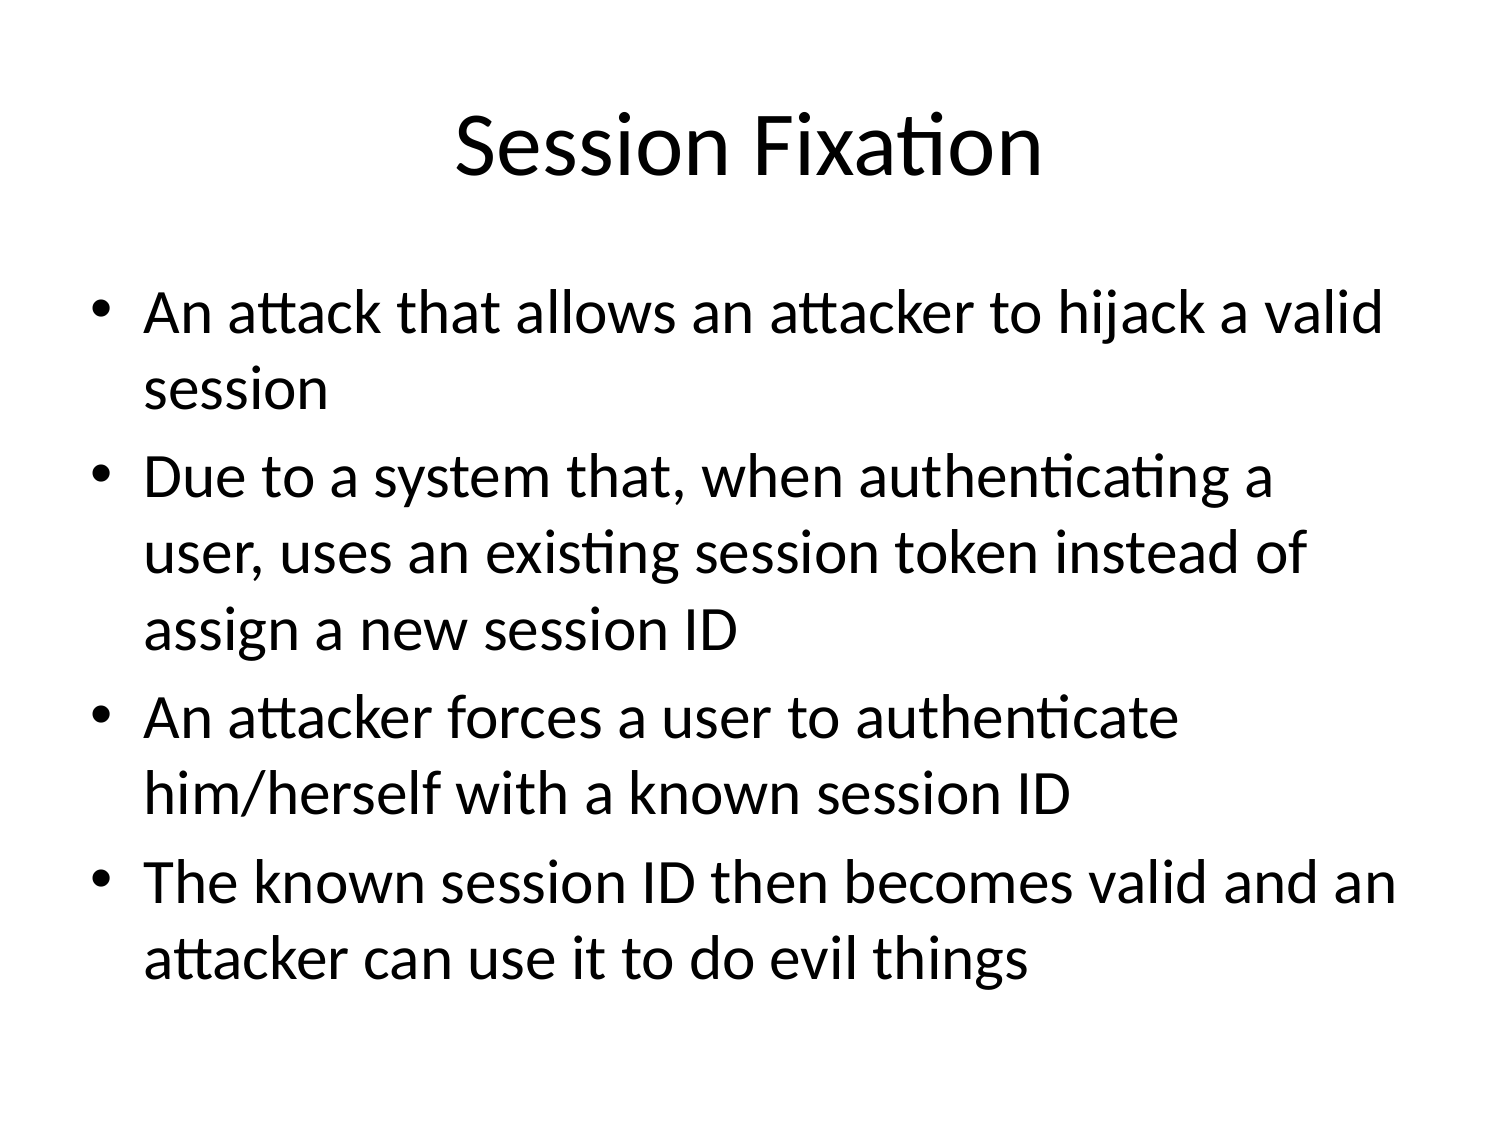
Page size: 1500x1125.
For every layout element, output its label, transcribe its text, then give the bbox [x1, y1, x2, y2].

title Session Fixation [75, 45, 1425, 233]
list An attack that allows an attacker to hijack a valid session Due to a system that, when authenticating a user, uses an existing session token instead of assign a new session ID An attacker forces a user to authenticate him/herself with a known session ID The known session ID then becomes valid and an attacker can use it to do evil things [75, 262, 1425, 1005]
